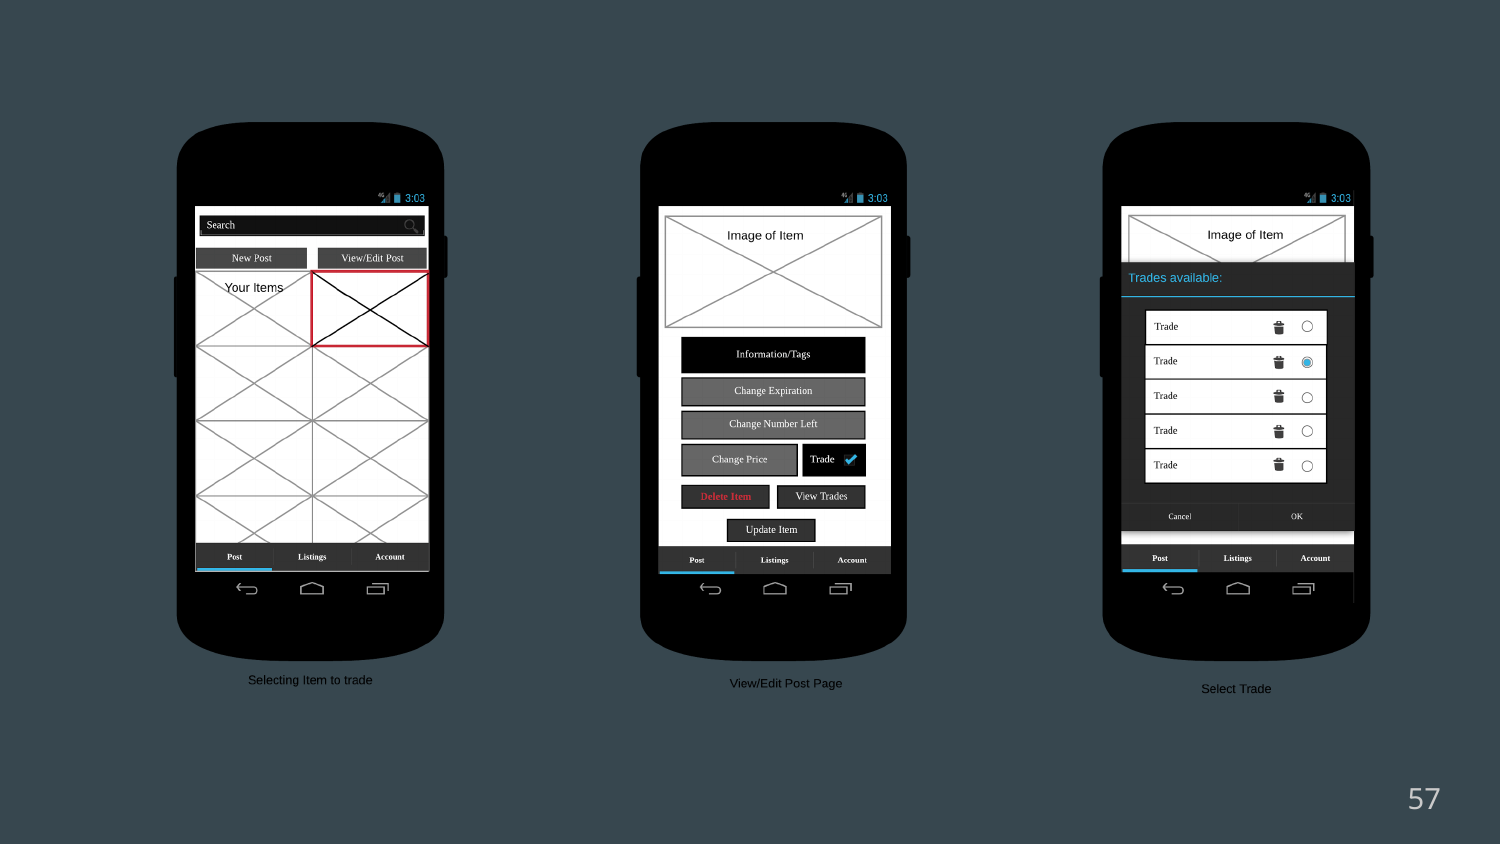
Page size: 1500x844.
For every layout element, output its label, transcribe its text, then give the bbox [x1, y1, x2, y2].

slide_number ‹#› [1392, 767, 1483, 833]
picture [153, 0, 1374, 844]
